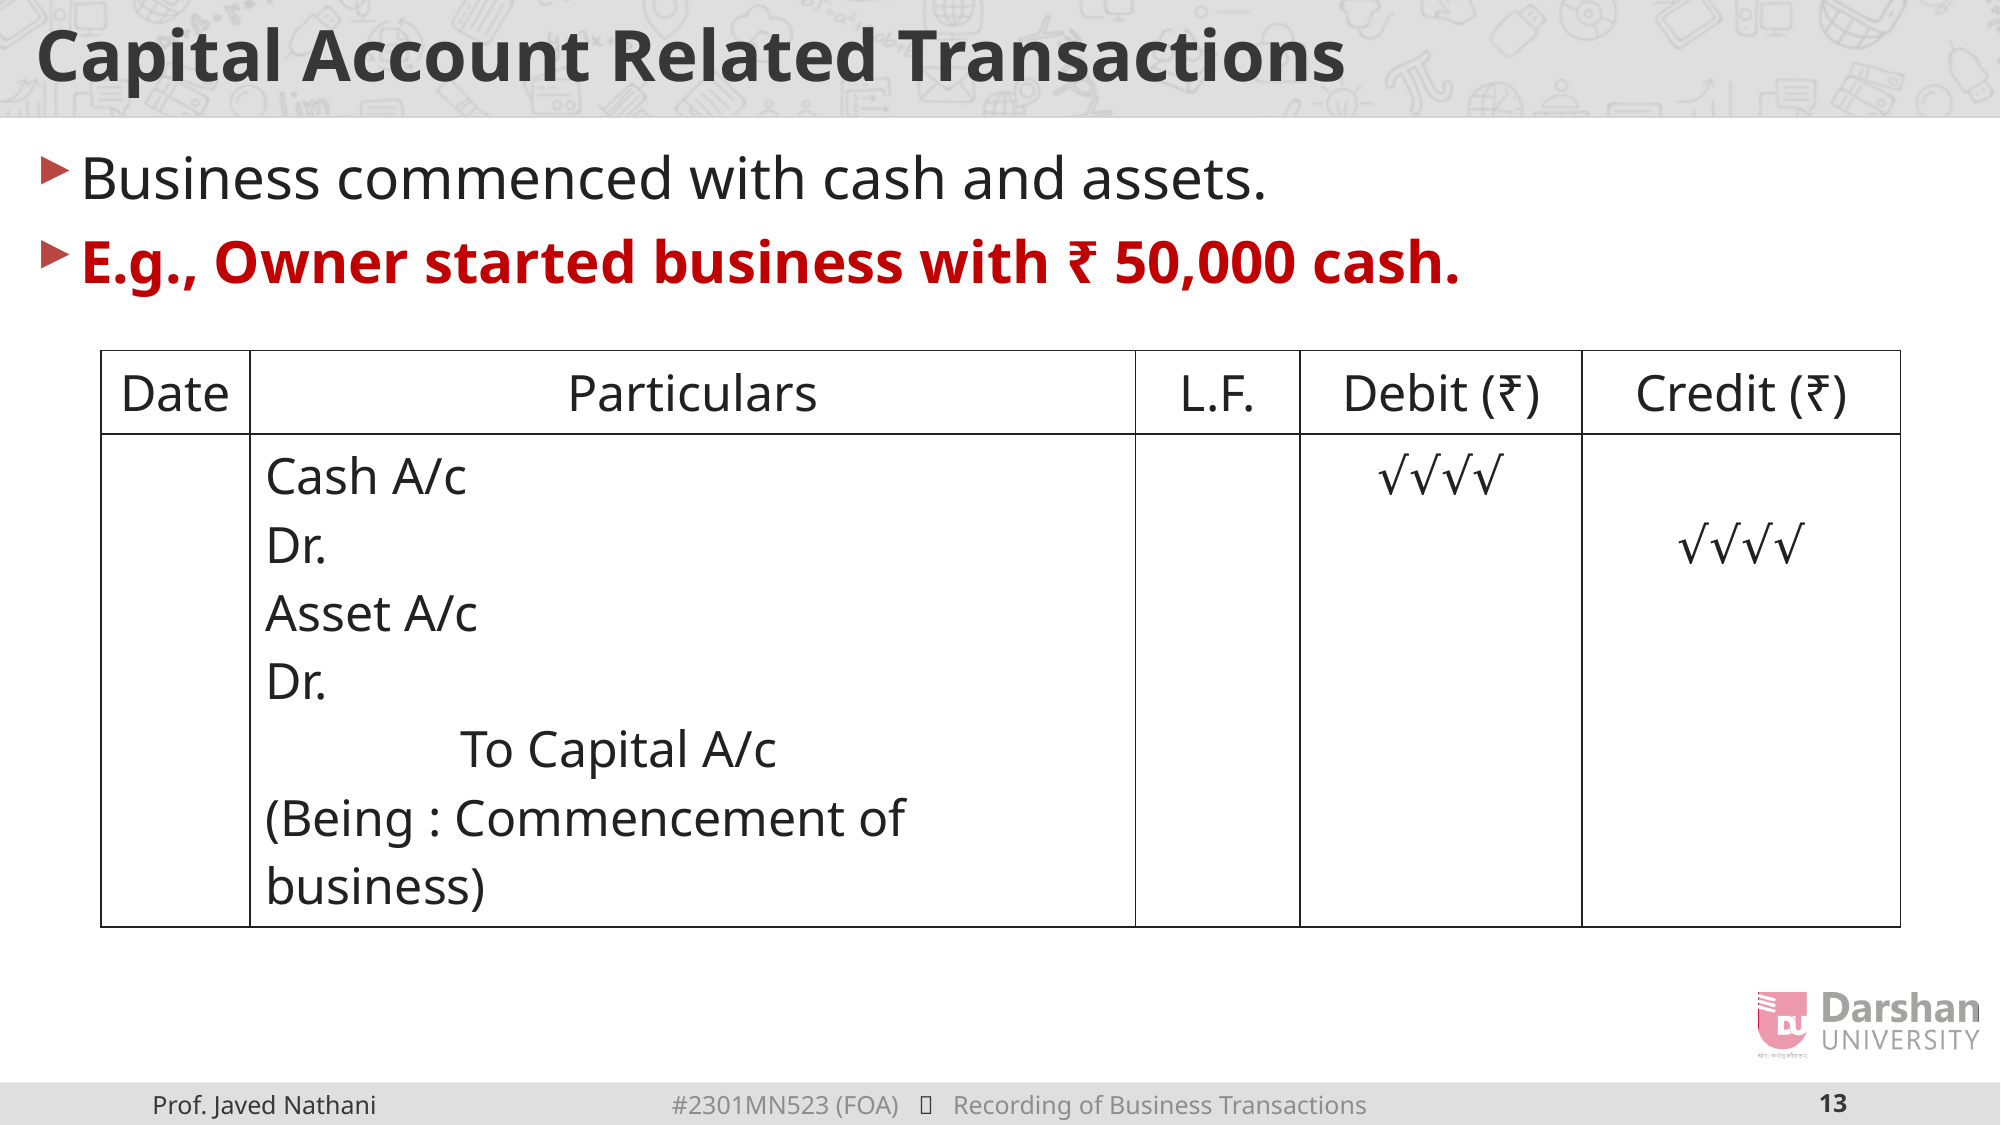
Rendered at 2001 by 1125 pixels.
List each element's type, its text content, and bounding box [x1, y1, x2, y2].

table_cell [1136, 435, 1299, 926]
table_cell √√√√ [1583, 435, 1900, 926]
table_header Particulars [251, 351, 1135, 433]
table_cell [102, 435, 249, 926]
table_header Credit (₹) [1583, 351, 1900, 433]
list Business commenced with cash and assets. E.g., Owner started business with ₹ 50,000 cash. [21, 141, 1979, 1059]
table_header L.F. [1136, 351, 1299, 433]
table_cell Cash A/c Dr. Asset A/c Dr. To Capital A/c (Being : Commencement of business) [251, 435, 1135, 926]
table_header Debit (₹) [1301, 351, 1581, 433]
table_header Date [102, 351, 249, 433]
title Capital Account Related Transactions [0, 0, 2000, 117]
table_cell √√√√ [1301, 435, 1581, 926]
